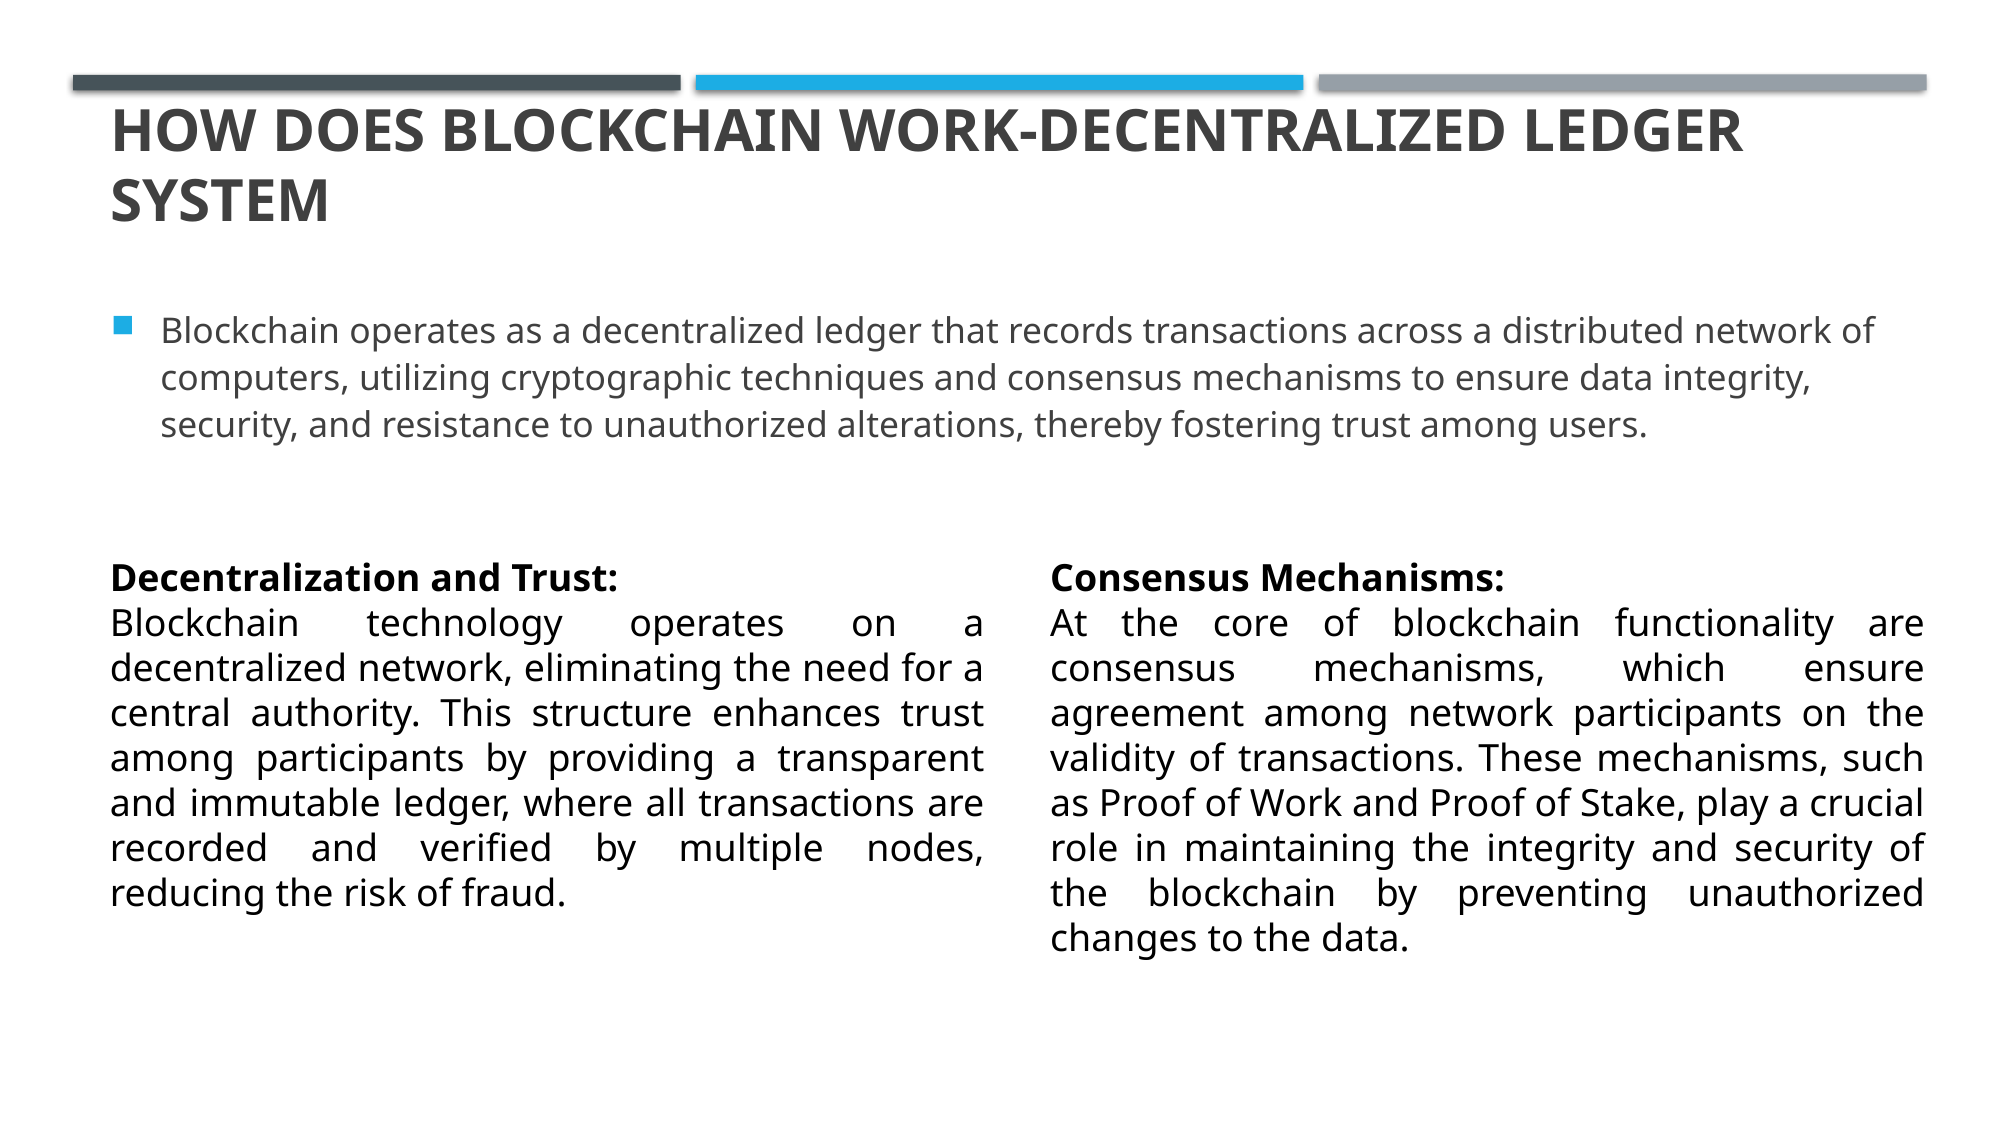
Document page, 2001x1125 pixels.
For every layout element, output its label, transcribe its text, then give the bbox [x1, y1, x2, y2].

list Blockchain operates as a decentralized ledger that records transactions across a distributed network of computers, utilizing cryptographic techniques and consensus mechanisms to ensure data integrity, security, and resistance to unauthorized alterations, thereby fostering trust among users. [95, 310, 1905, 506]
text_box Consensus Mechanisms: At the core of blockchain functionality are consensus mechanisms, which ensure agreement among network participants on the validity of transactions. These mechanisms, such as Proof of Work and Proof of Stake, play a crucial role in maintaining the integrity and security of the blockchain by preventing unauthorized changes to the data. [1035, 547, 1941, 1012]
text_box Decentralization and Trust: Blockchain technology operates on a decentralized network, eliminating the need for a central authority. This structure enhances trust among participants by providing a transparent and immutable ledger, where all transactions are recorded and verified by multiple nodes, reducing the risk of fraud. [95, 547, 1000, 967]
title How does blockchain work-Decentralized Ledger System [95, 115, 1905, 310]
